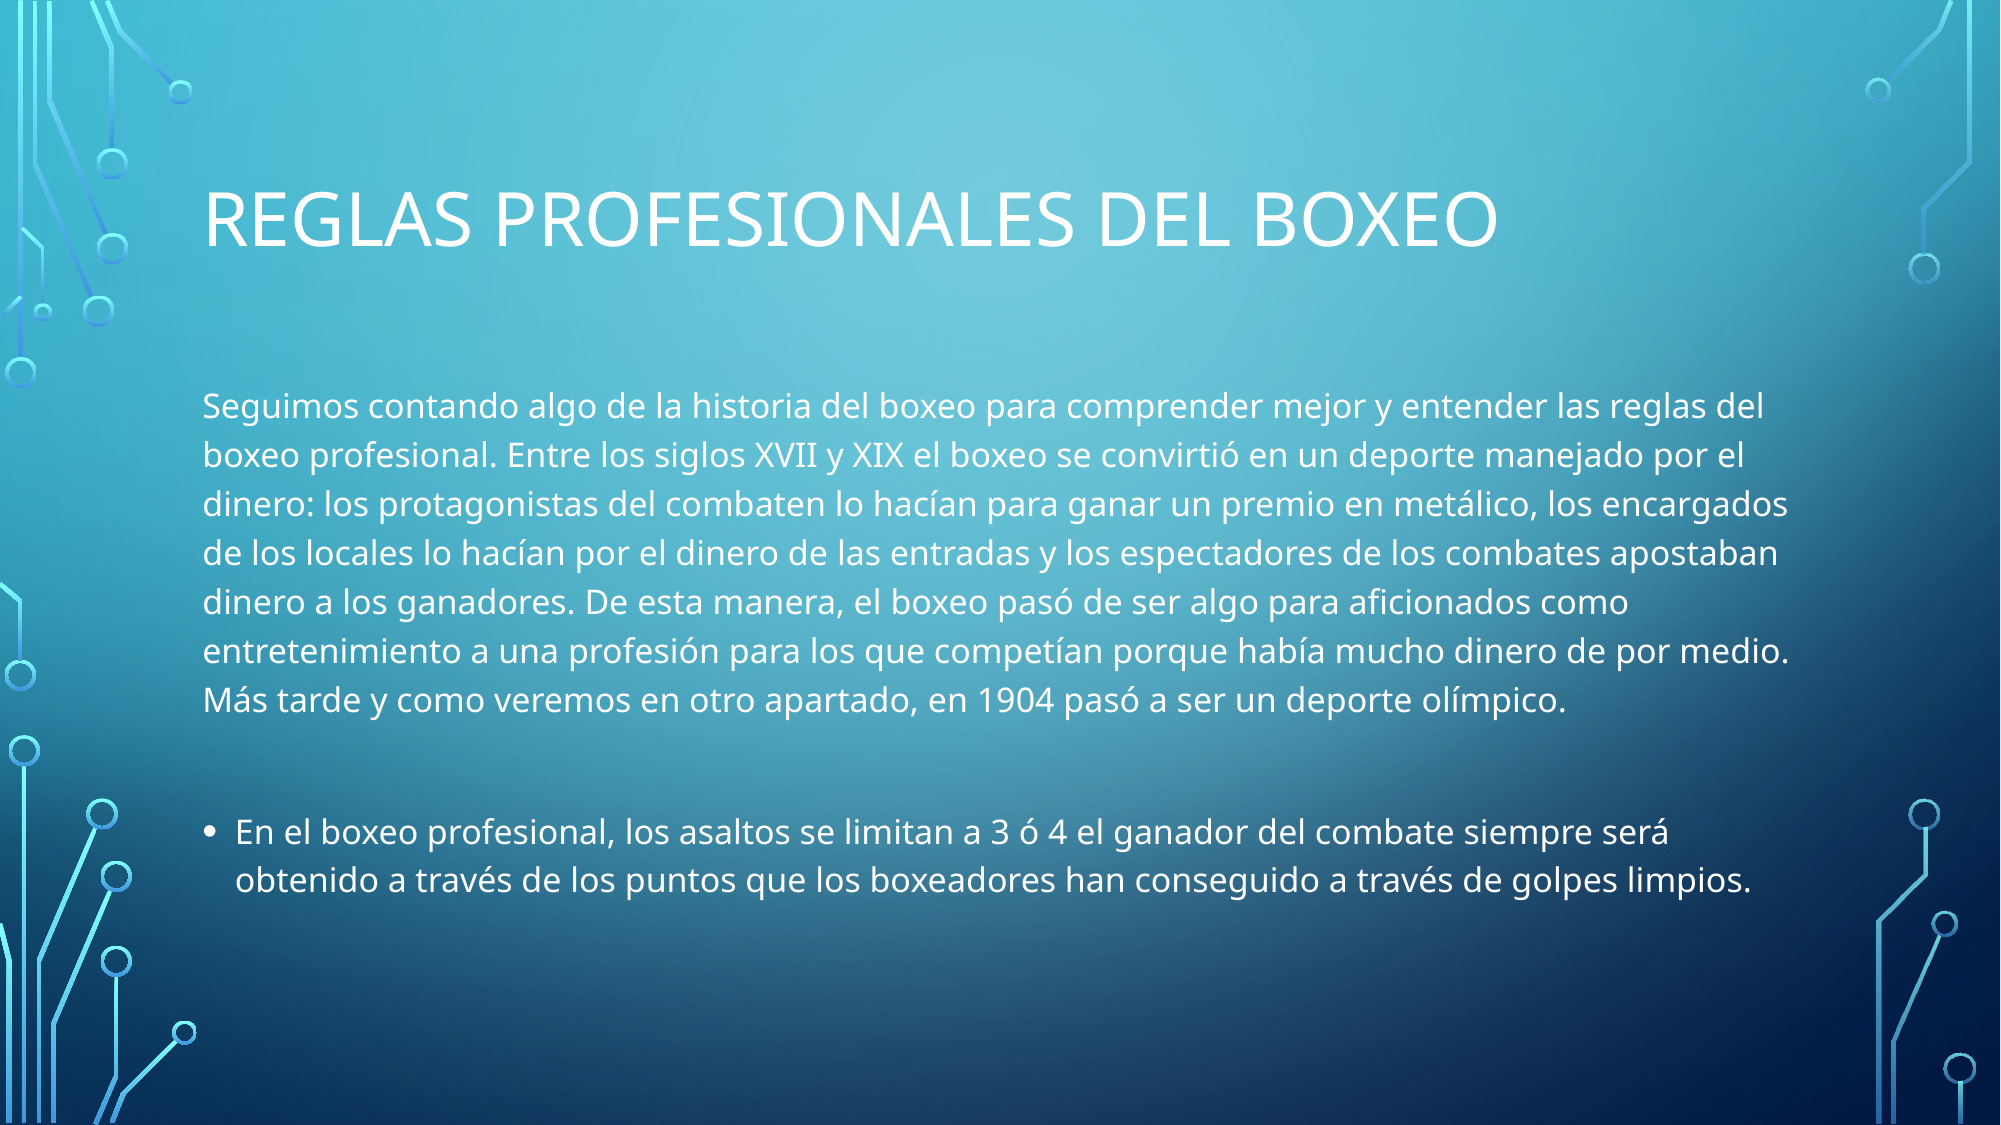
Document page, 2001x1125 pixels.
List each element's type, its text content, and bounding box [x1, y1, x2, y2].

list Seguimos contando algo de la historia del boxeo para comprender mejor y entender las reglas del boxeo profesional. Entre los siglos XVII y XIX el boxeo se convirtió en un deporte manejado por el dinero: los protagonistas del combaten lo hacían para ganar un premio en metálico, los encargados de los locales lo hacían por el dinero de las entradas y los espectadores de los combates apostaban dinero a los ganadores. De esta manera, el boxeo pasó de ser algo para aficionados como entretenimiento a una profesión para los que competían porque había mucho dinero de por medio. Más tarde y como veremos en otro apartado, en 1904 pasó a ser un deporte olímpico. En el boxeo profesional, los asaltos se limitan a 3 ó 4 el ganador del combate siempre será obtenido a través de los puntos que los boxeadores han conseguido a través de golpes limpios. [187, 369, 1813, 950]
title Reglas profesionales del boxeo [187, 101, 1813, 344]
